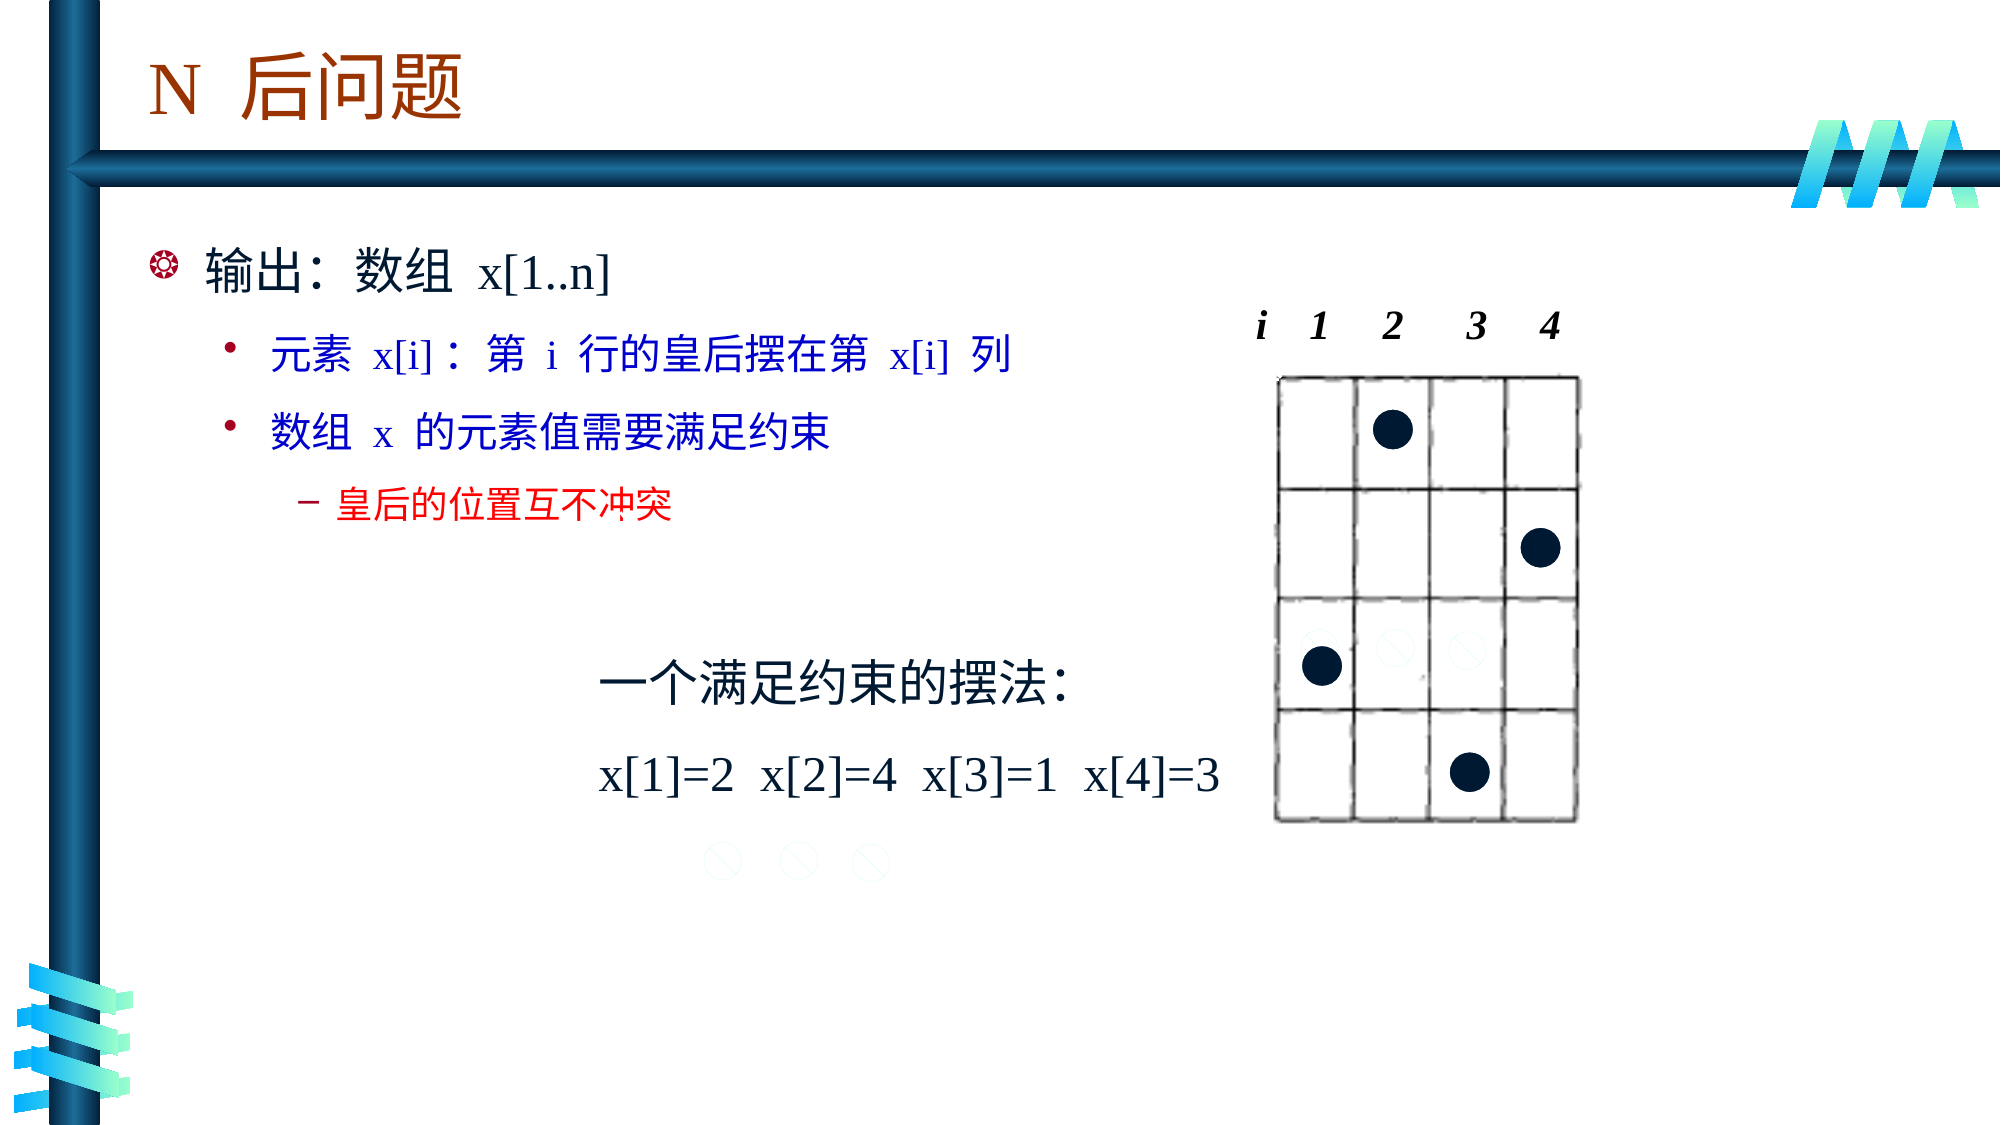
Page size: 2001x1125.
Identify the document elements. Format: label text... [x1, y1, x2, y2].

text_box 一个满足约束的摆法： x[1]=2 x[2]=4 x[3]=1 x[4]=3 [583, 613, 1201, 809]
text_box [1206, 290, 1610, 842]
list 输出：数组 x[1..n] 元素 x[i]：第 i 行的皇后摆在第 x[i] 列 数组 x 的元素值需要满足约束 皇后的位置互不冲突 [133, 207, 1967, 1013]
title N 后问题 [133, 24, 1967, 138]
